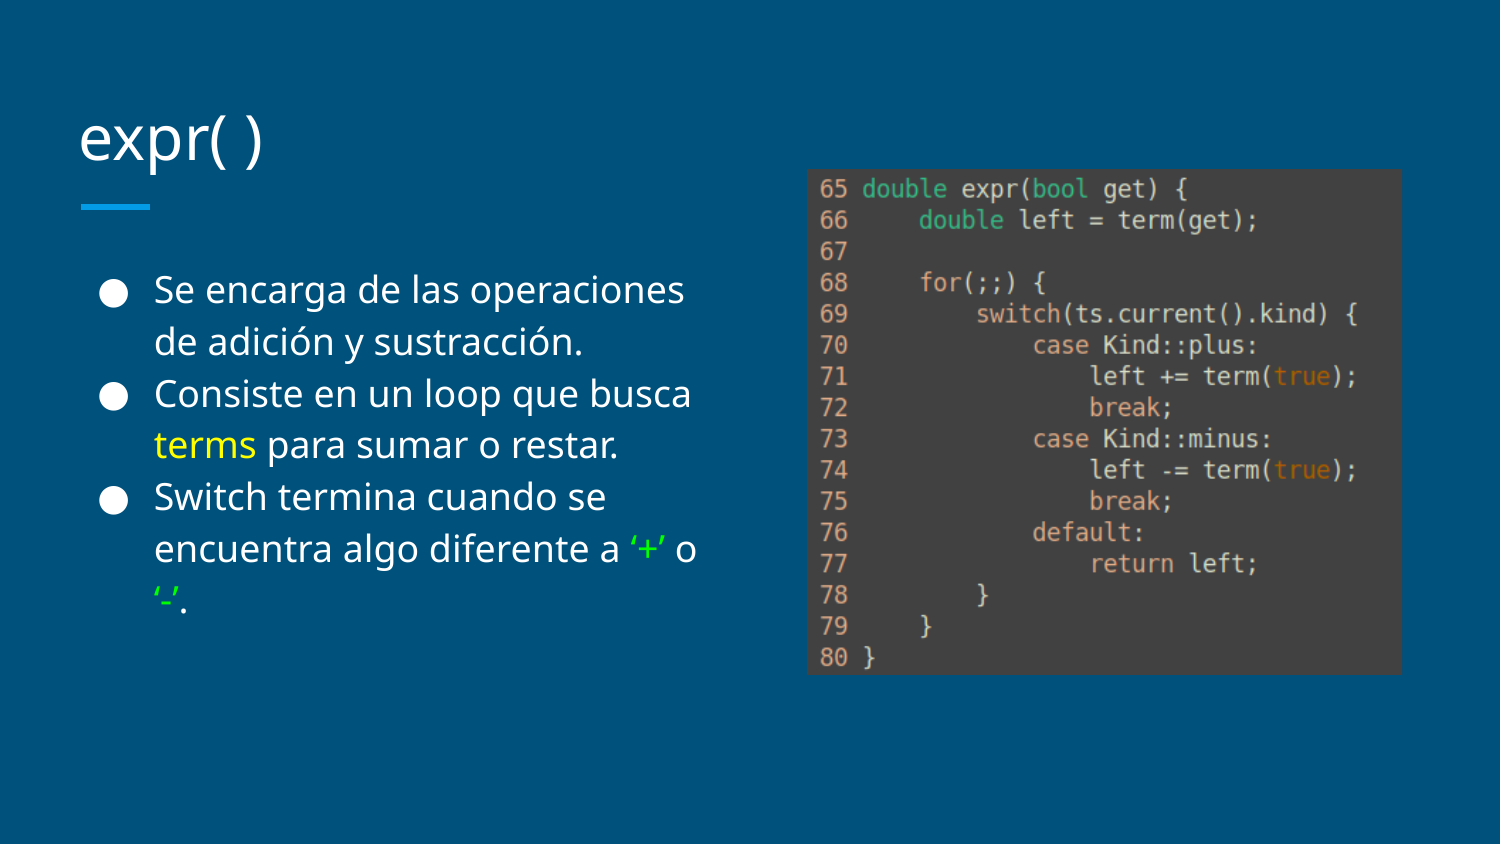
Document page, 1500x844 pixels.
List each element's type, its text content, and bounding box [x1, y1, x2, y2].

list Se encarga de las operaciones de adición y sustracción. Consiste en un loop que busca terms para sumar o restar. Switch termina cuando se encuentra algo diferente a ‘+’ o ‘-’. [63, 244, 751, 750]
title expr( ) [63, 75, 1437, 188]
picture [808, 170, 1402, 674]
